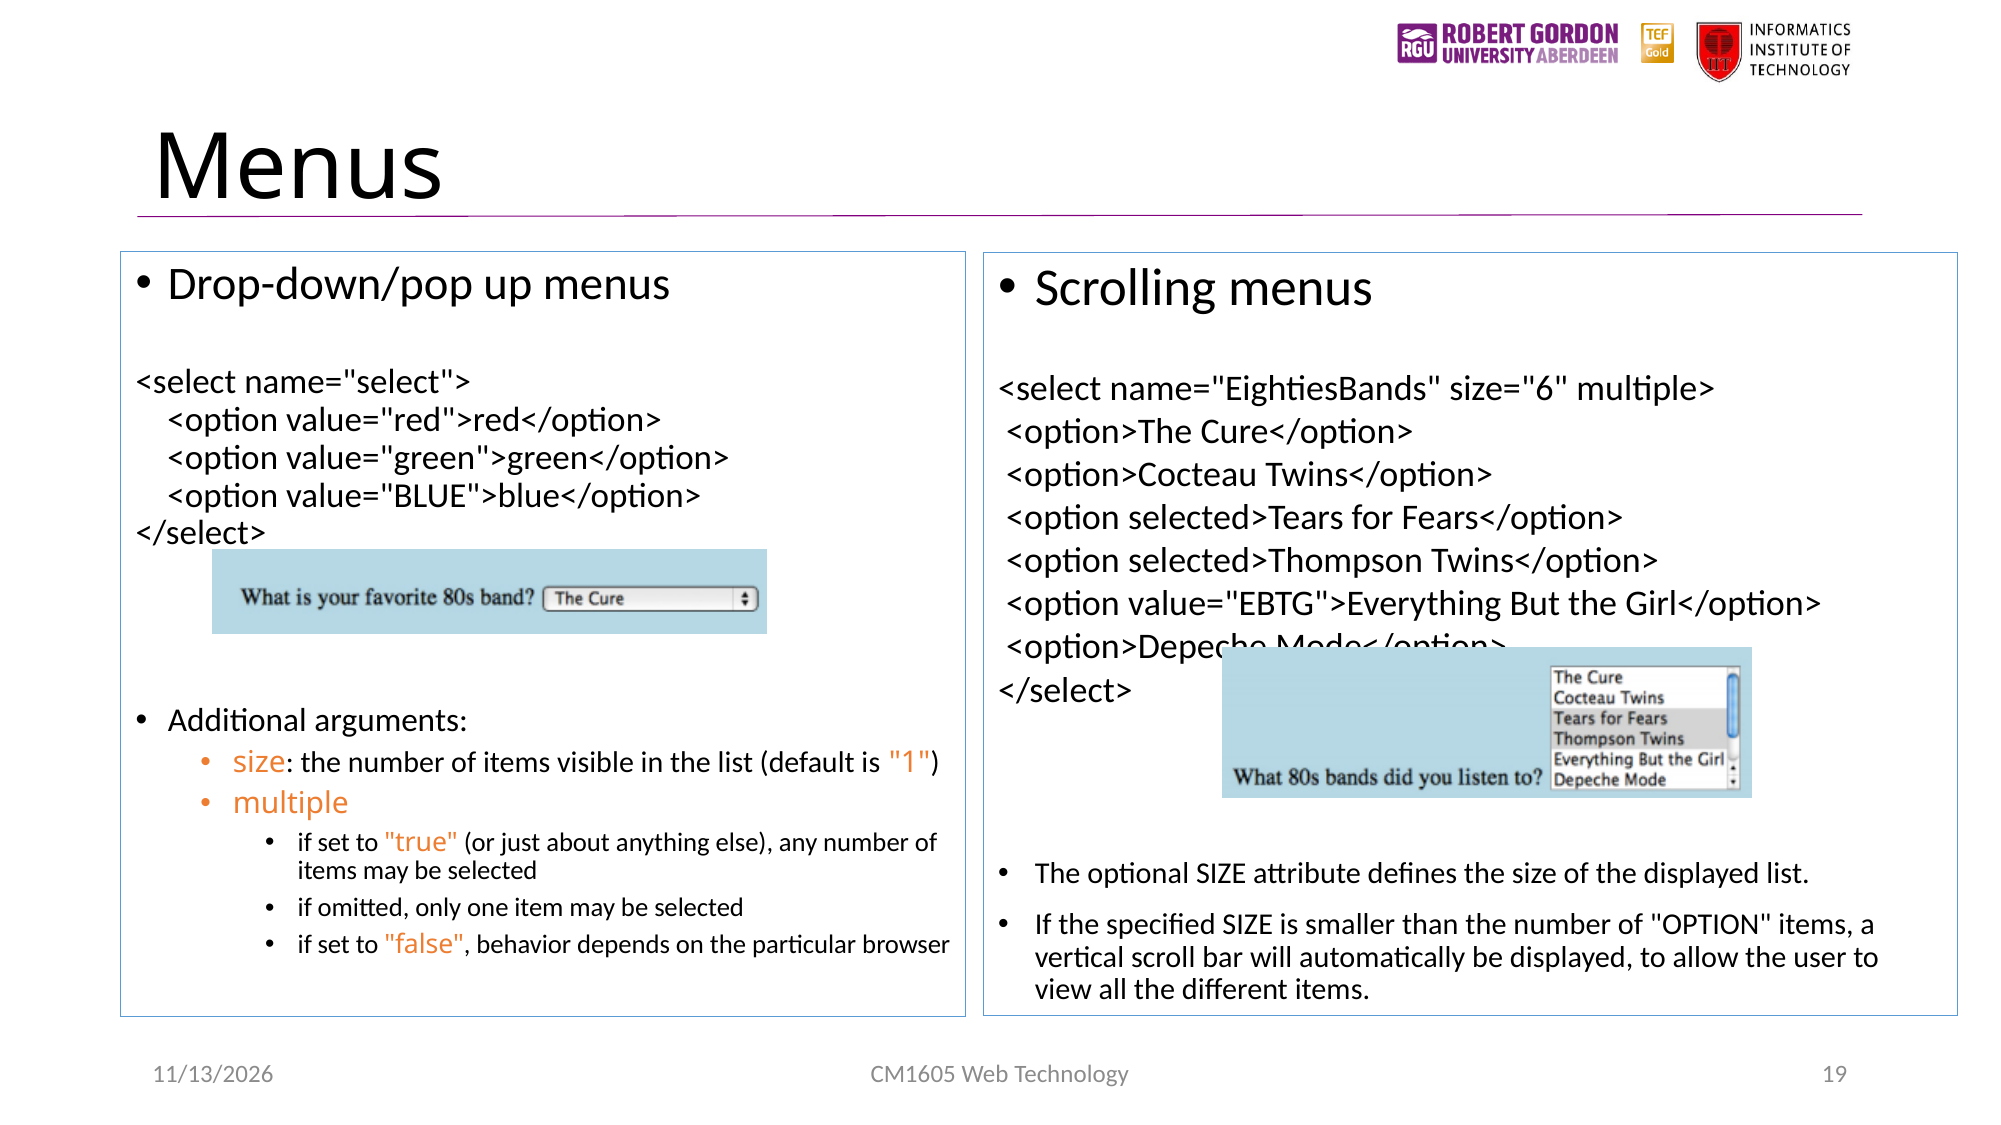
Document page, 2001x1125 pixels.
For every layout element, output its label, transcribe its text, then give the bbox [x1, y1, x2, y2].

picture [212, 549, 767, 634]
title Menus [137, 59, 1863, 278]
picture [1388, 5, 1863, 59]
slide_number 19 [1412, 1042, 1863, 1103]
list Drop-down/pop up menus <select name="select"> <option value="red">red</option> <option value="green">green</option> <option value="BLUE">blue</option> </select> Additional arguments: size: the number of items visible in the list (default is "1") multiple if set to "true" (or just about anything else), any number of items may be selected if omitted, only one item may be selected if set to "false", behavior depends on the particular browser [120, 251, 966, 1017]
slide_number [137, 1042, 588, 1103]
footer CM1605 Web Technology [662, 1042, 1338, 1103]
picture [1222, 647, 1752, 798]
text_box Scrolling menus <select name="EightiesBands" size="6" multiple> <option>The Cure</option> <option>Cocteau Twins</option> <option selected>Tears for Fears</option> <option selected>Thompson Twins</option> <option value="EBTG">Everything But the Girl</option> <option>Depeche Mode</option> </select> The optional SIZE attribute defines the size of the displayed list. If the specified SIZE is smaller than the number of "OPTION" items, a vertical scroll bar will automatically be displayed, to allow the user to view all the different items. [983, 252, 1958, 1016]
